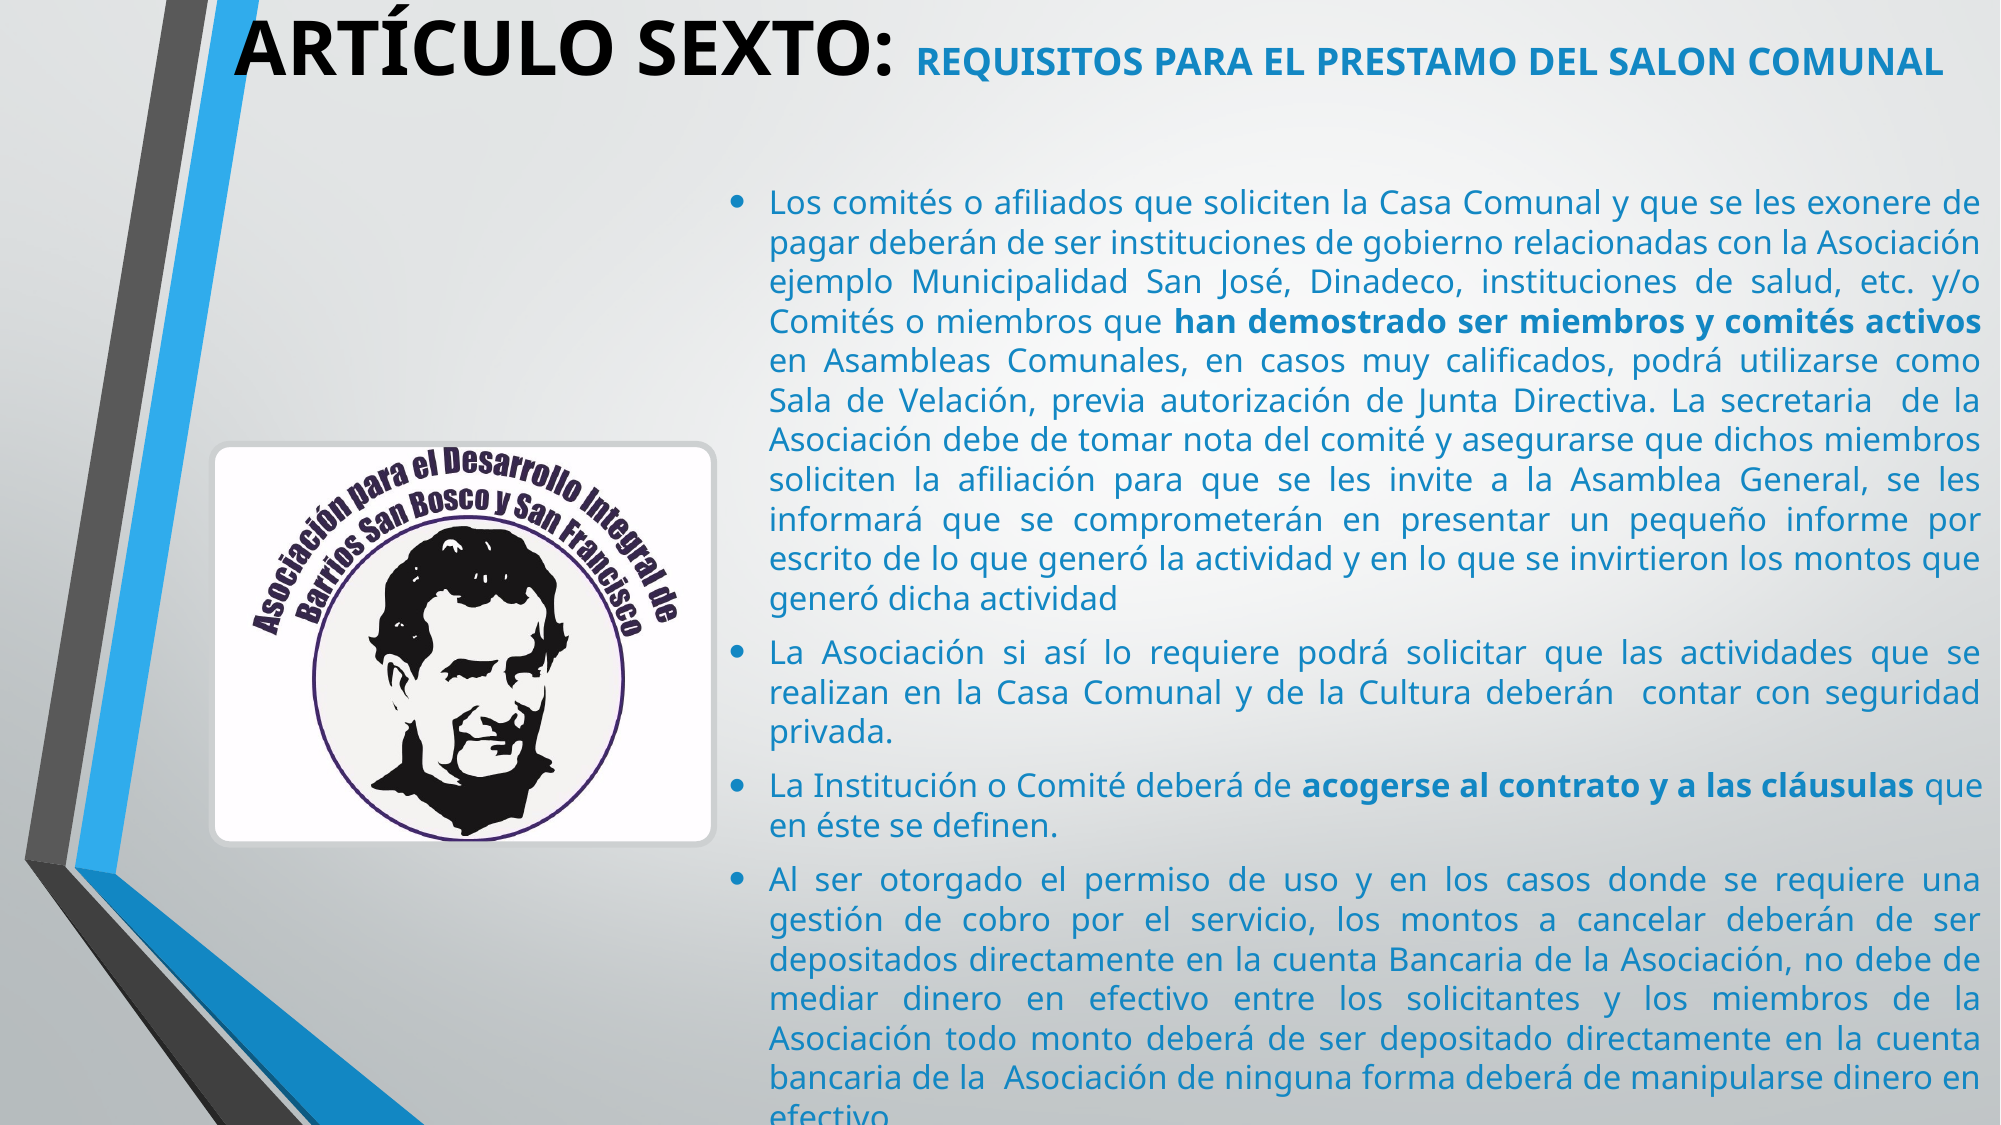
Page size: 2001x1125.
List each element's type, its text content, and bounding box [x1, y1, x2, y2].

picture [211, 443, 715, 845]
list Los comités o afiliados que soliciten la Casa Comunal y que se les exonere de pagar deberán de ser instituciones de gobierno relacionadas con la Asociación ejemplo Municipalidad San José, Dinadeco, instituciones de salud, etc. y/o Comités o miembros que han demostrado ser miembros y comités activos en Asambleas Comunales, en casos muy calificados, podrá utilizarse como Sala de Velación, previa autorización de Junta Directiva. La secretaria de la Asociación debe de tomar nota del comité y asegurarse que dichos miembros soliciten la afiliación para que se les invite a la Asamblea General, se les informará que se comprometerán en presentar un pequeño informe por escrito de lo que generó la actividad y en lo que se invirtieron los montos que generó dicha actividad La Asociación si así lo requiere podrá solicitar que las actividades que se realizan en la Casa Comunal y de la Cultura deberán contar con seguridad privada. La Institución o Comité deberá de acogerse al contrato y a las cláusulas que en éste se definen. Al ser otorgado el permiso de uso y en los casos donde se requiere una gestión de cobro por el servicio, los montos a cancelar deberán de ser depositados directamente en la cuenta Bancaria de la Asociación, no debe de mediar dinero en efectivo entre los solicitantes y los miembros de la Asociación todo monto deberá de ser depositado directamente en la cuenta bancaria de la Asociación de ninguna forma deberá de manipularse dinero en efectivo. [713, 174, 1999, 1125]
title ARTÍCULO SEXTO: REQUISITOS PARA EL PRESTAMO DEL SALON COMUNAL [211, 0, 1969, 112]
